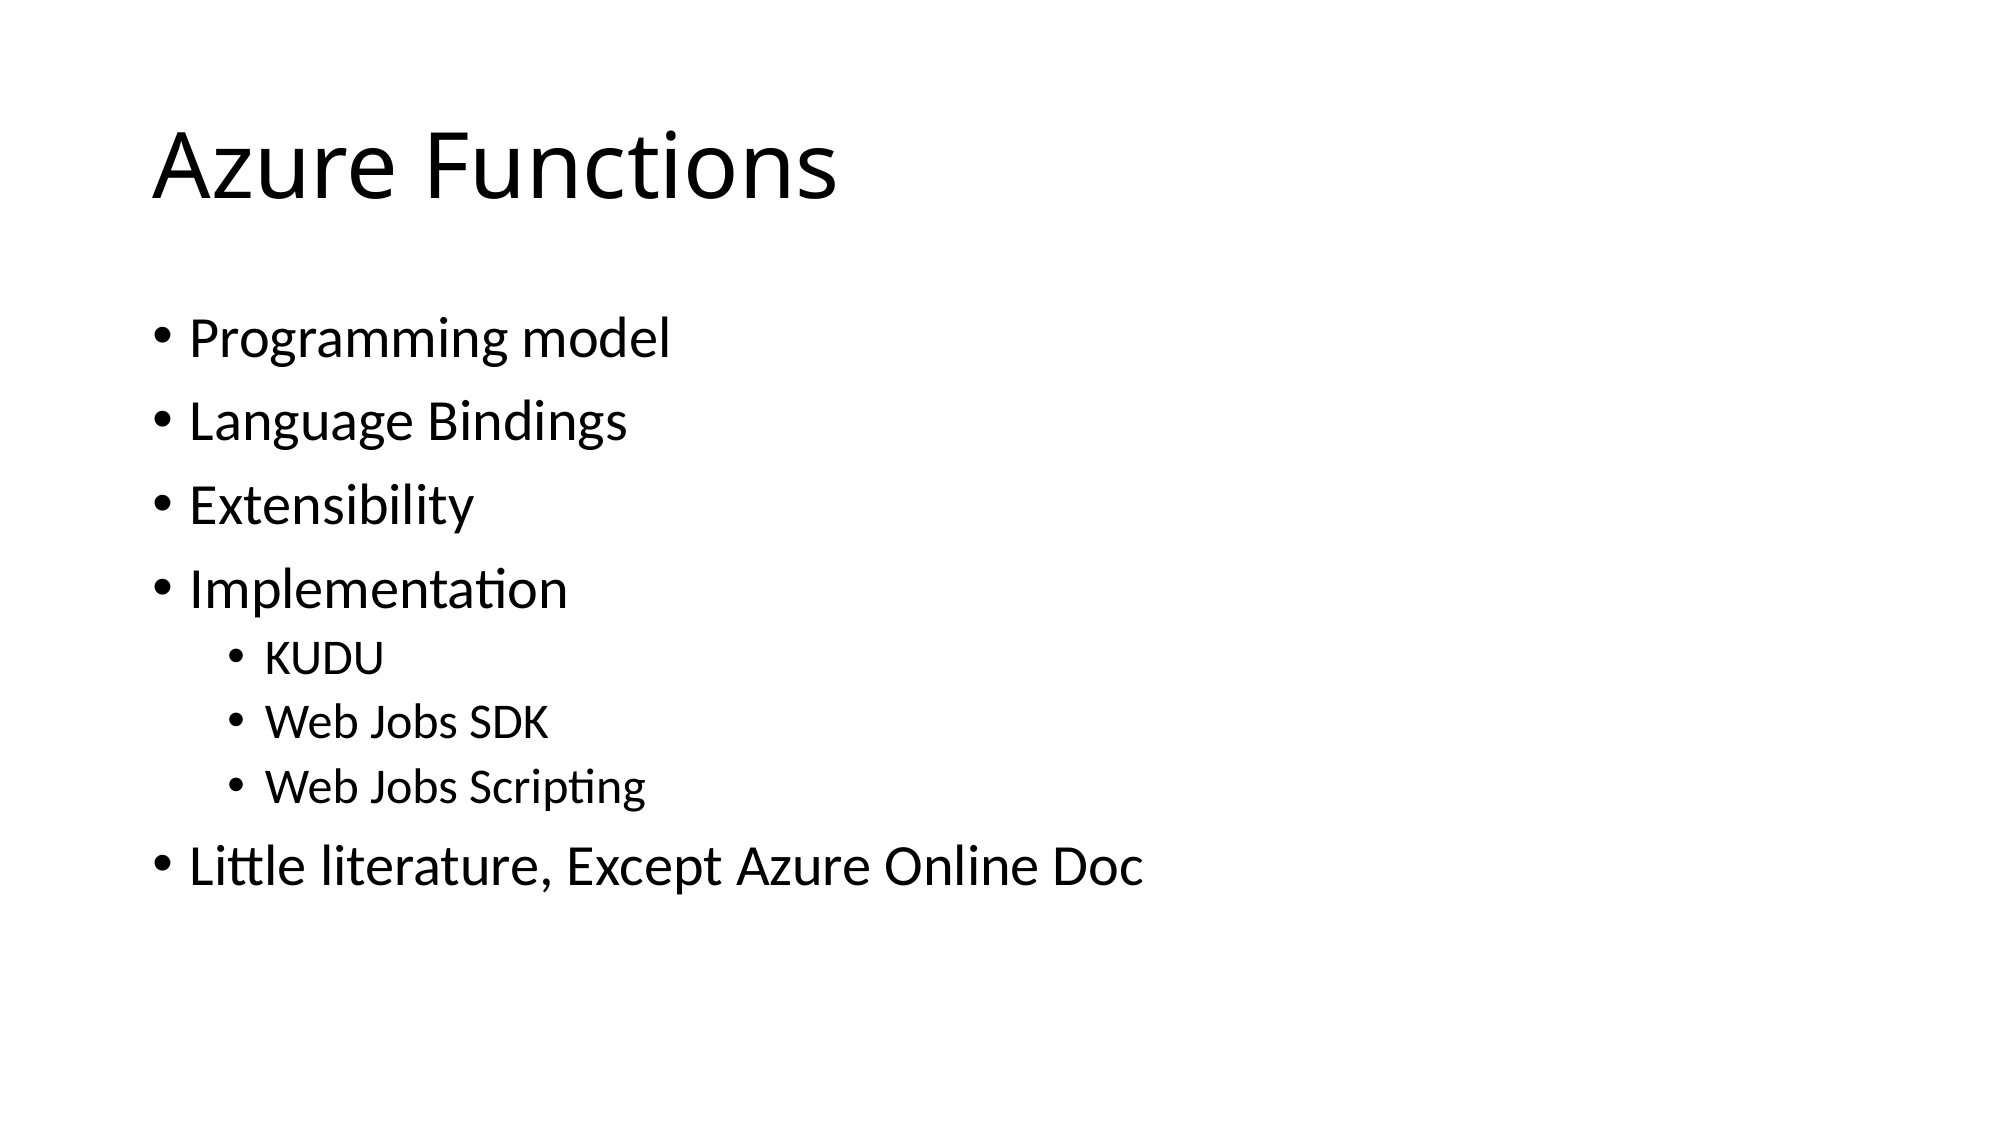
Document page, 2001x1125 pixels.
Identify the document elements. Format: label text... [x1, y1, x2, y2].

list Programming model Language Bindings Extensibility Implementation KUDU Web Jobs SDK Web Jobs Scripting Little literature, Except Azure Online Doc [137, 299, 1863, 1111]
title Azure Functions [137, 59, 1863, 278]
